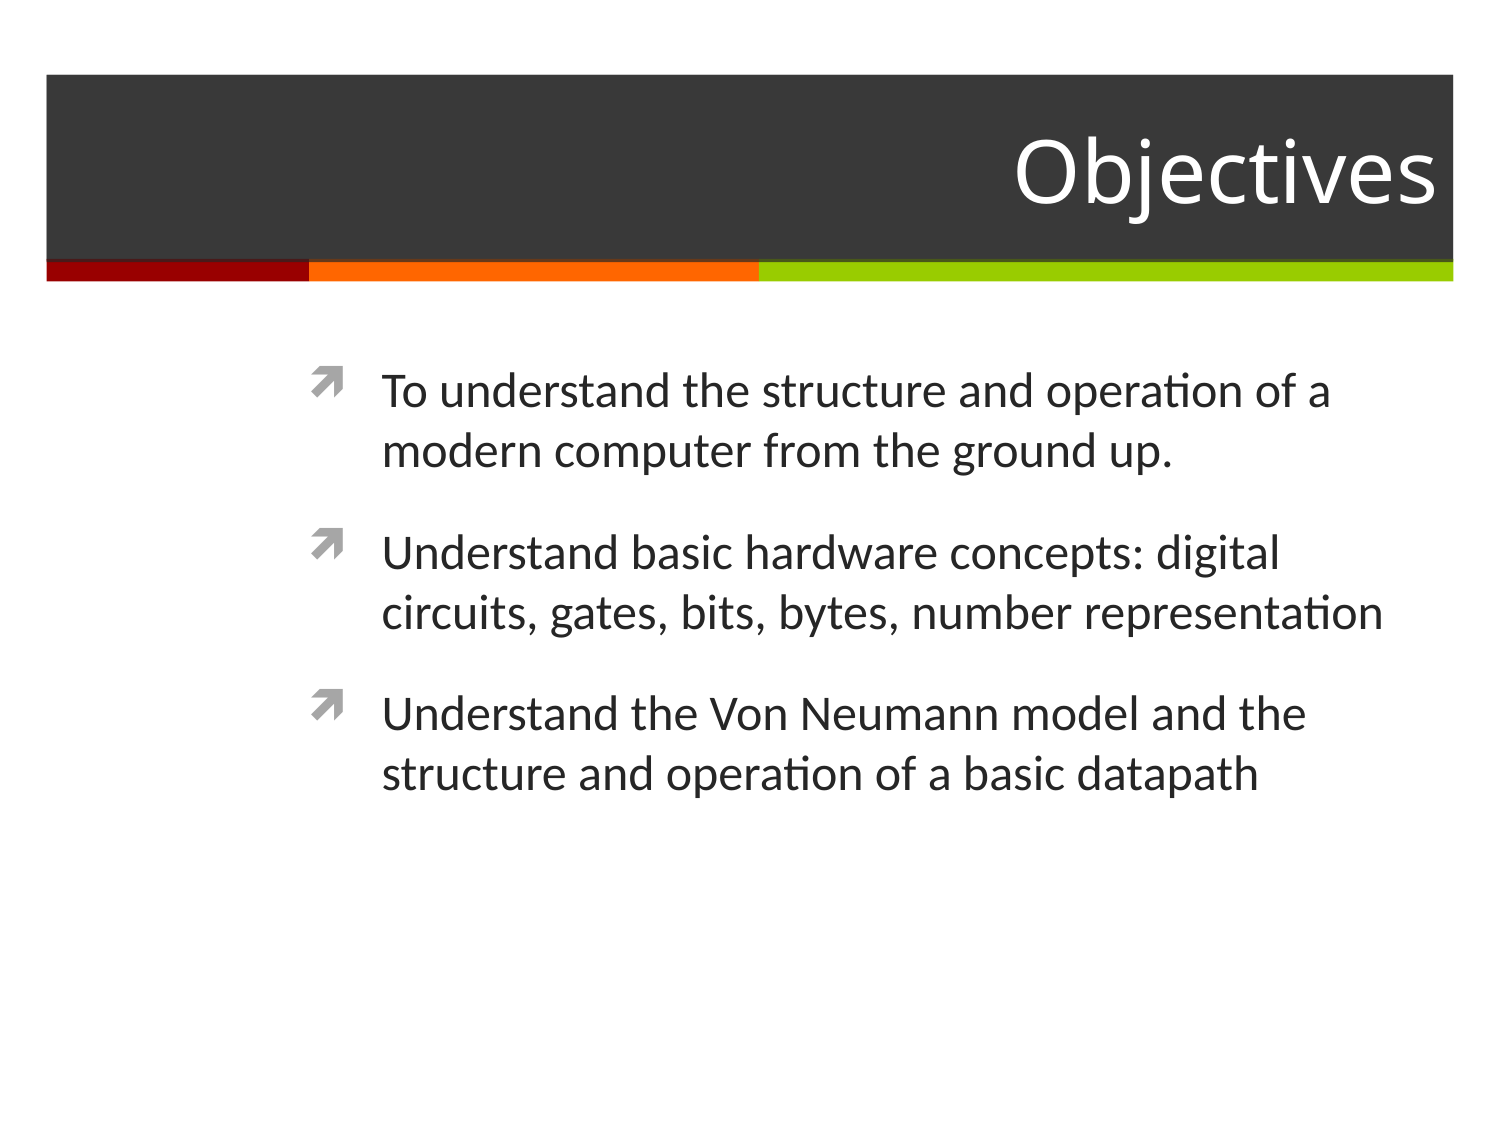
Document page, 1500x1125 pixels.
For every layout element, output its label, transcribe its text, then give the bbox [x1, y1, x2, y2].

list To understand the structure and operation of a modern computer from the ground up. Understand basic hardware concepts: digital circuits, gates, bits, bytes, number representation Understand the Von Neumann model and the structure and operation of a basic datapath [292, 350, 1454, 1005]
title Objectives [46, 75, 1454, 263]
